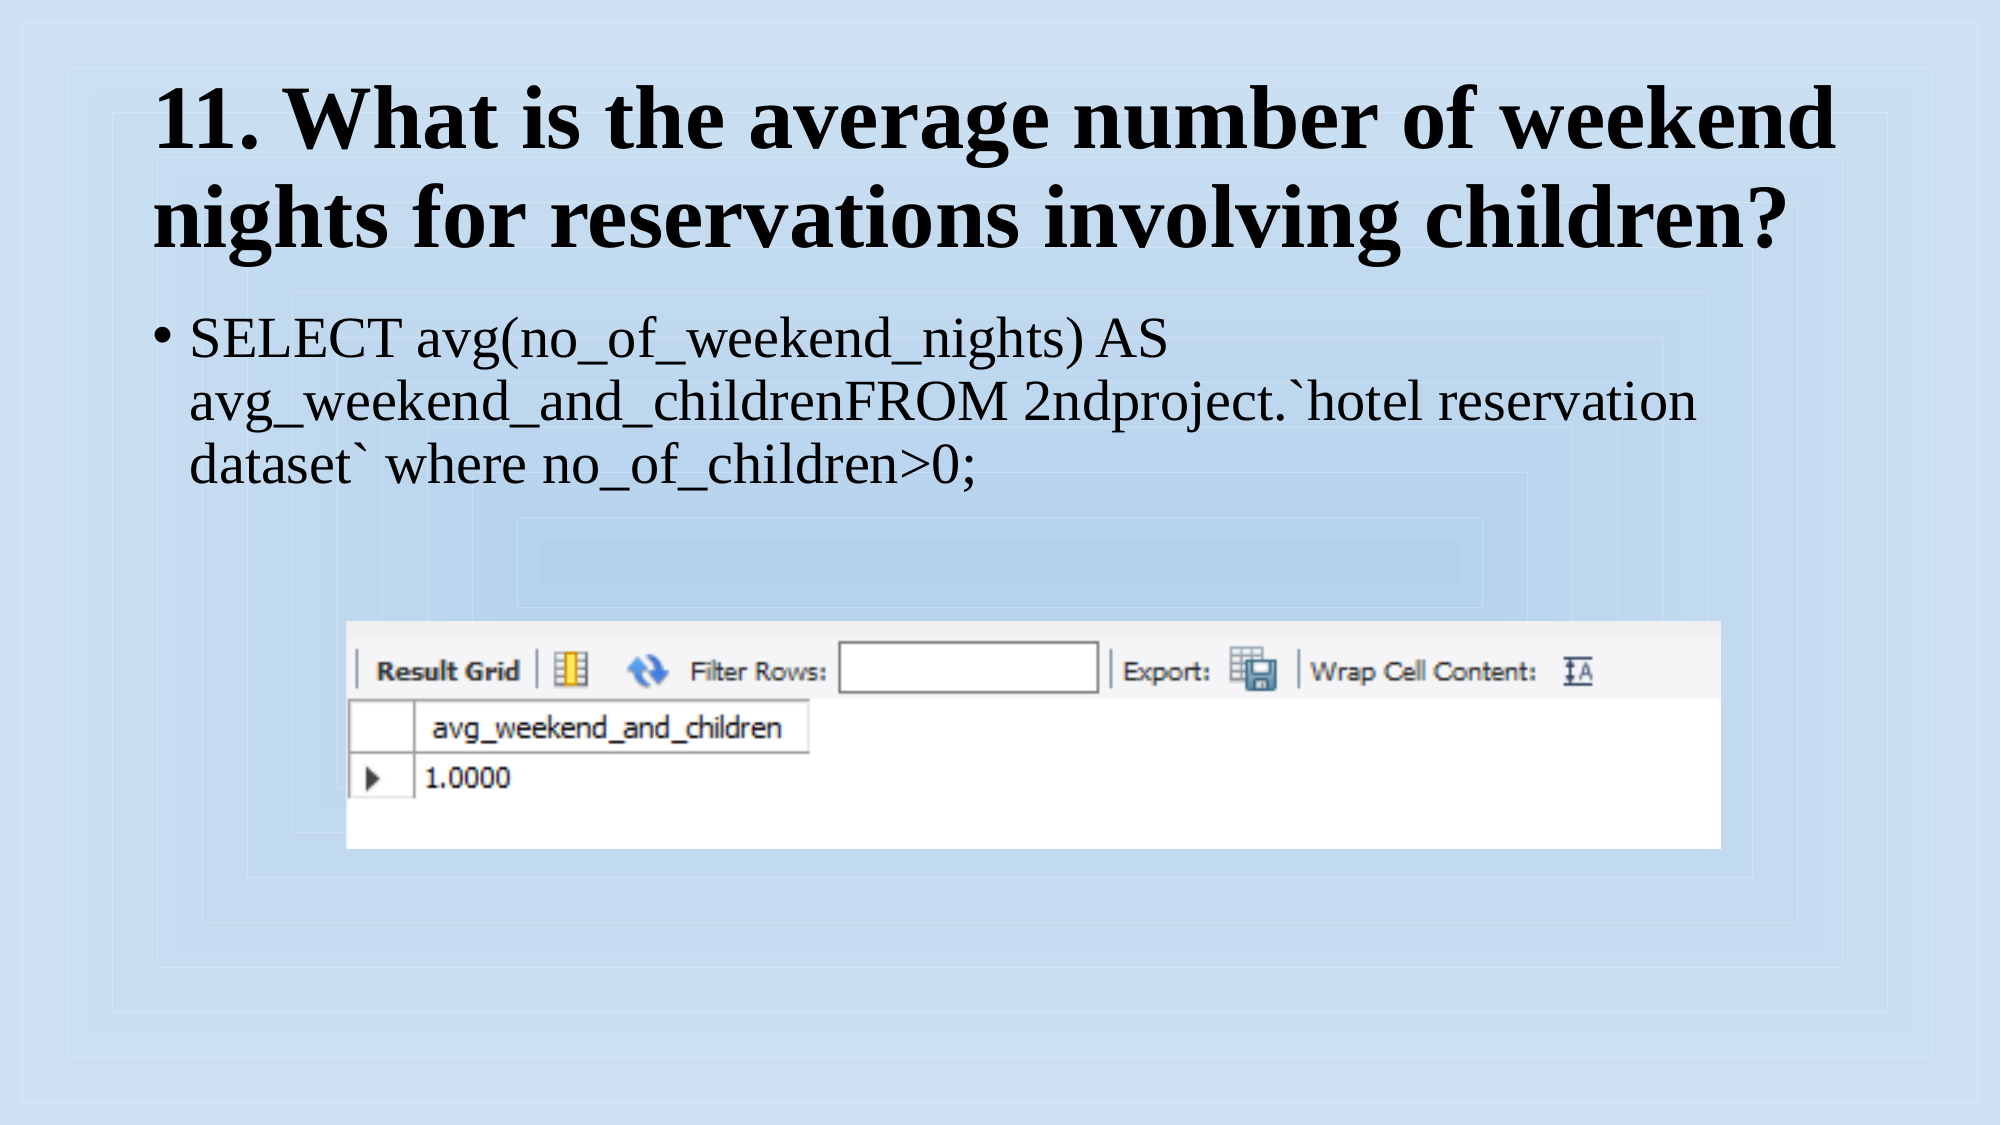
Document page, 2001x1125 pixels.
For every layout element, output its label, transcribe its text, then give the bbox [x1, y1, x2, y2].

title 11. What is the average number of weekend nights for reservations involving children? [137, 59, 1863, 278]
list SELECT avg(no_of_weekend_nights) AS avg_weekend_and_childrenFROM 2ndproject.`hotel reservation dataset` where no_of_children>0; [137, 299, 1863, 1014]
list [346, 621, 1721, 849]
